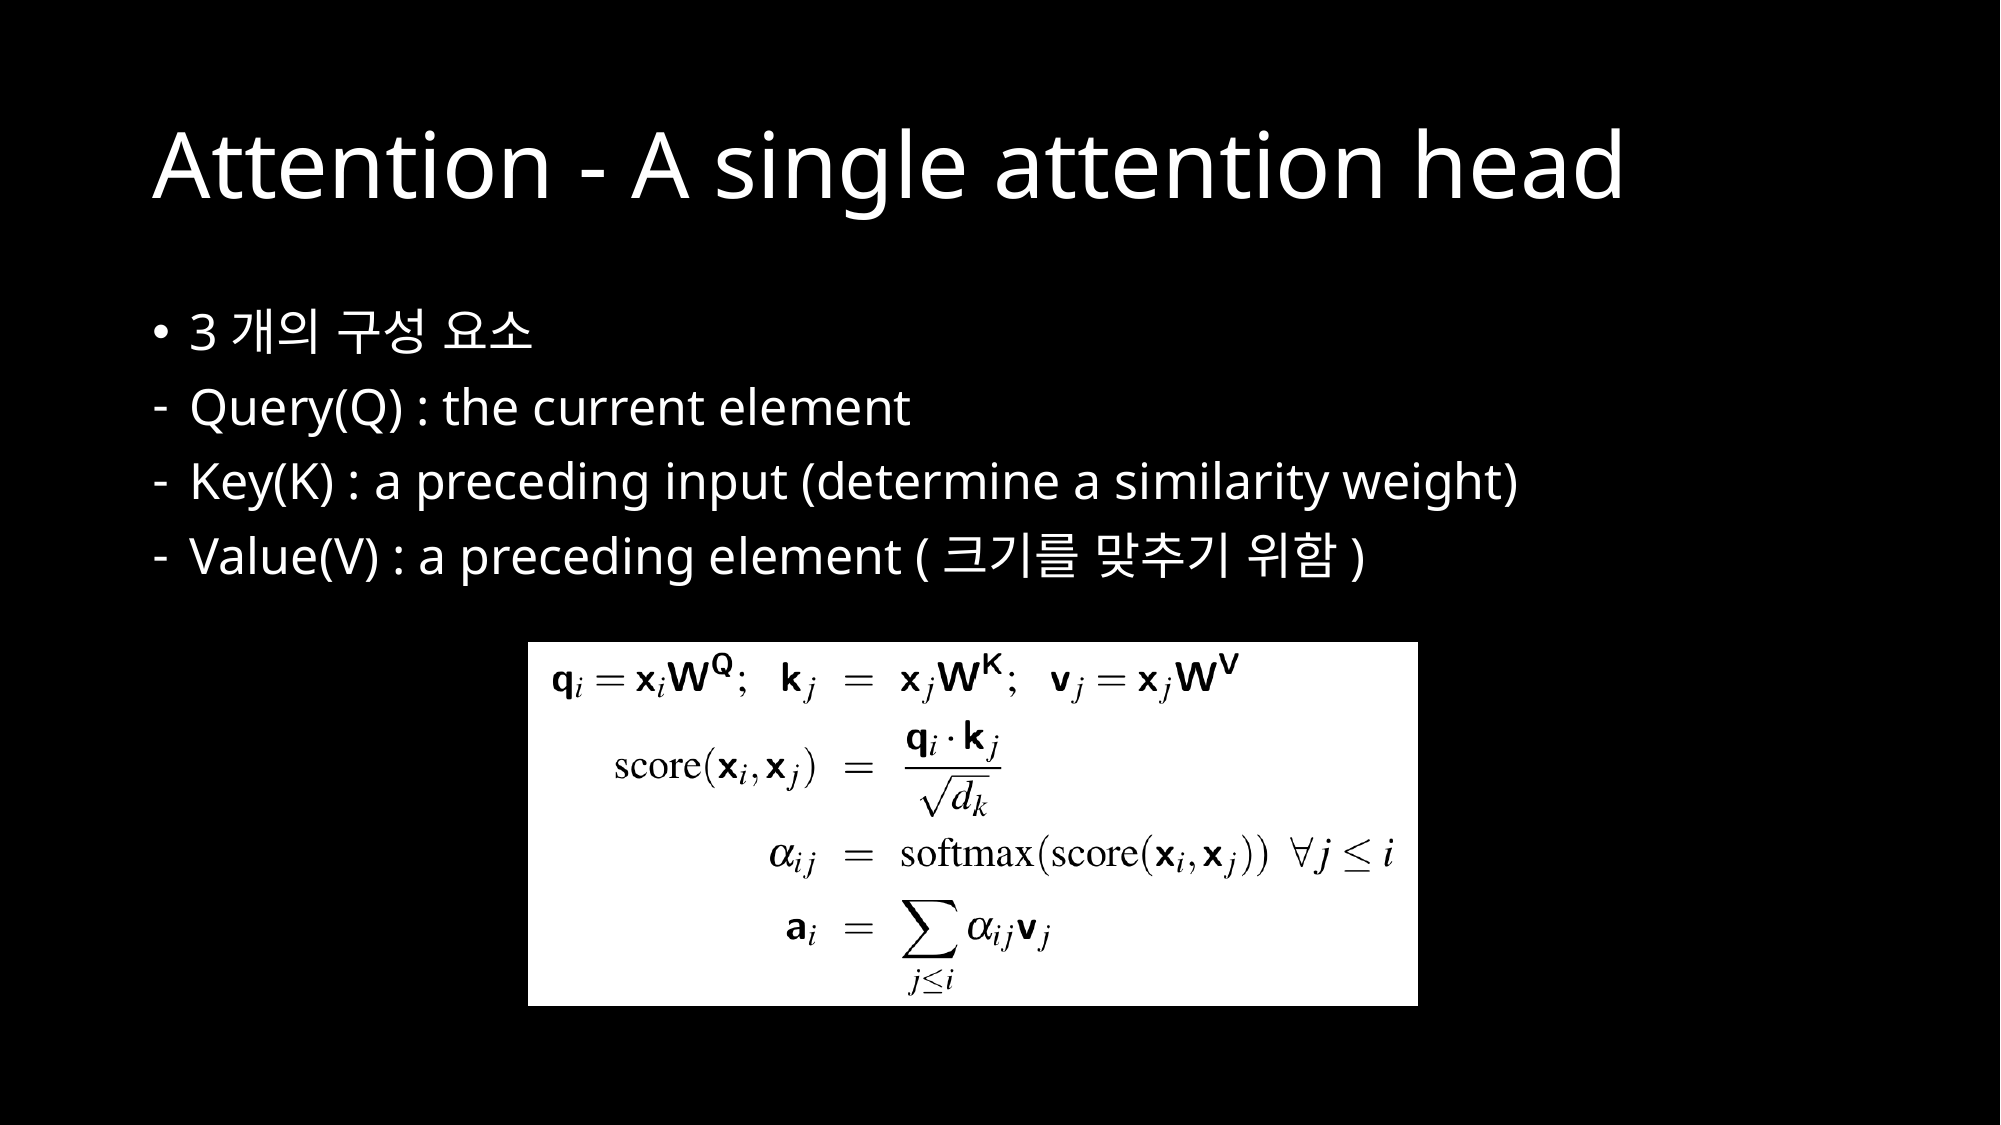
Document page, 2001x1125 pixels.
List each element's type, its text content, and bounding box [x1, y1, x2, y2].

title Attention - A single attention head [137, 59, 1863, 278]
list 3개의 구성 요소 Query(Q) : the current element Key(K) : a preceding input (determine a similarity weight) Value(V) : a preceding element (크기를 맞추기 위함) [137, 299, 1809, 1014]
picture [528, 642, 1419, 1006]
